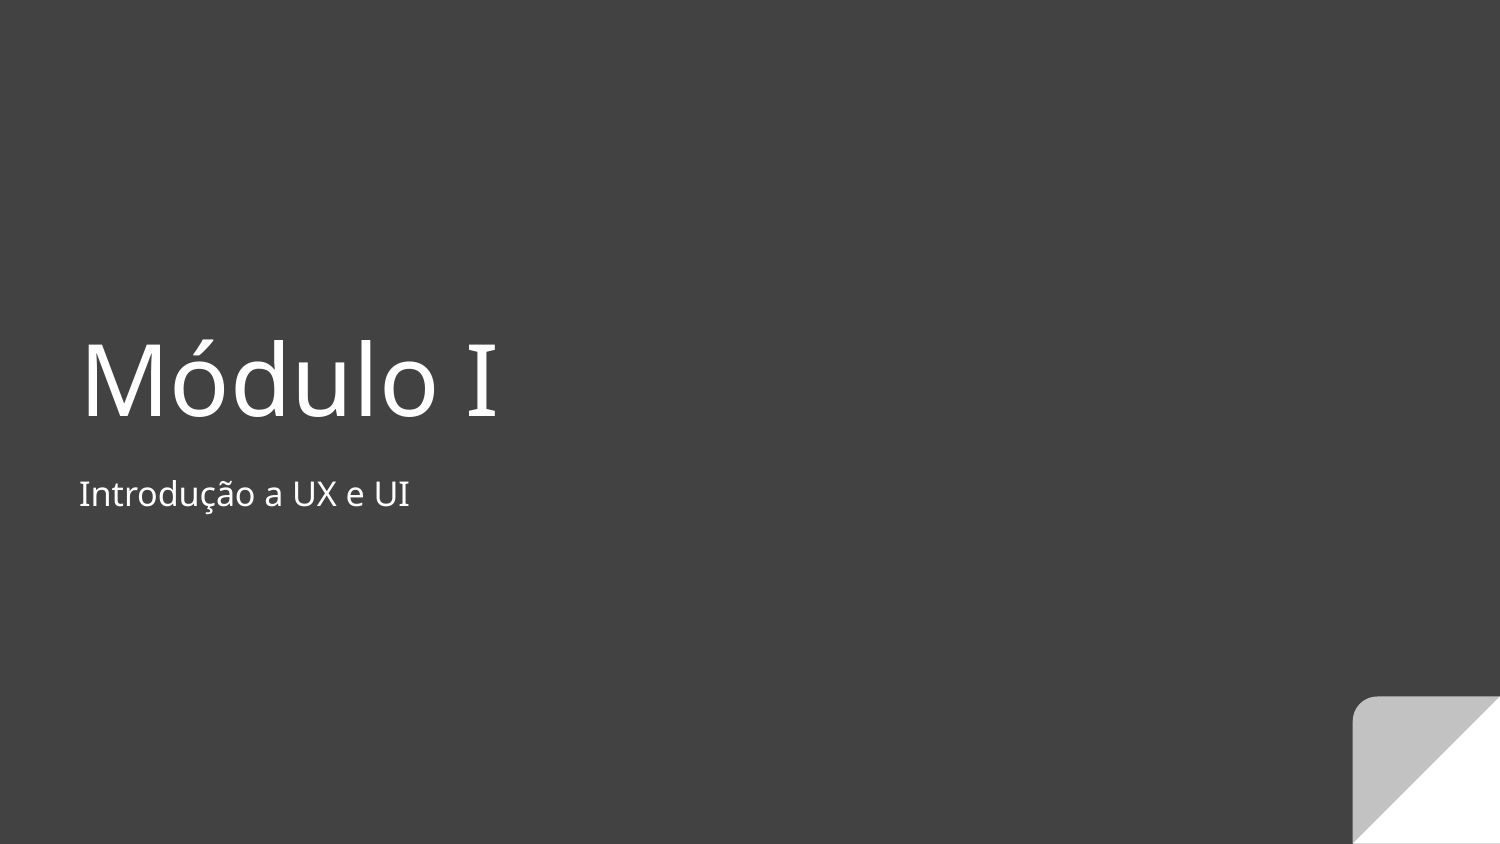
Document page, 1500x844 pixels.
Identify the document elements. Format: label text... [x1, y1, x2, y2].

title Módulo I [64, 298, 1413, 452]
subtitle Introdução a UX e UI [64, 457, 1413, 529]
